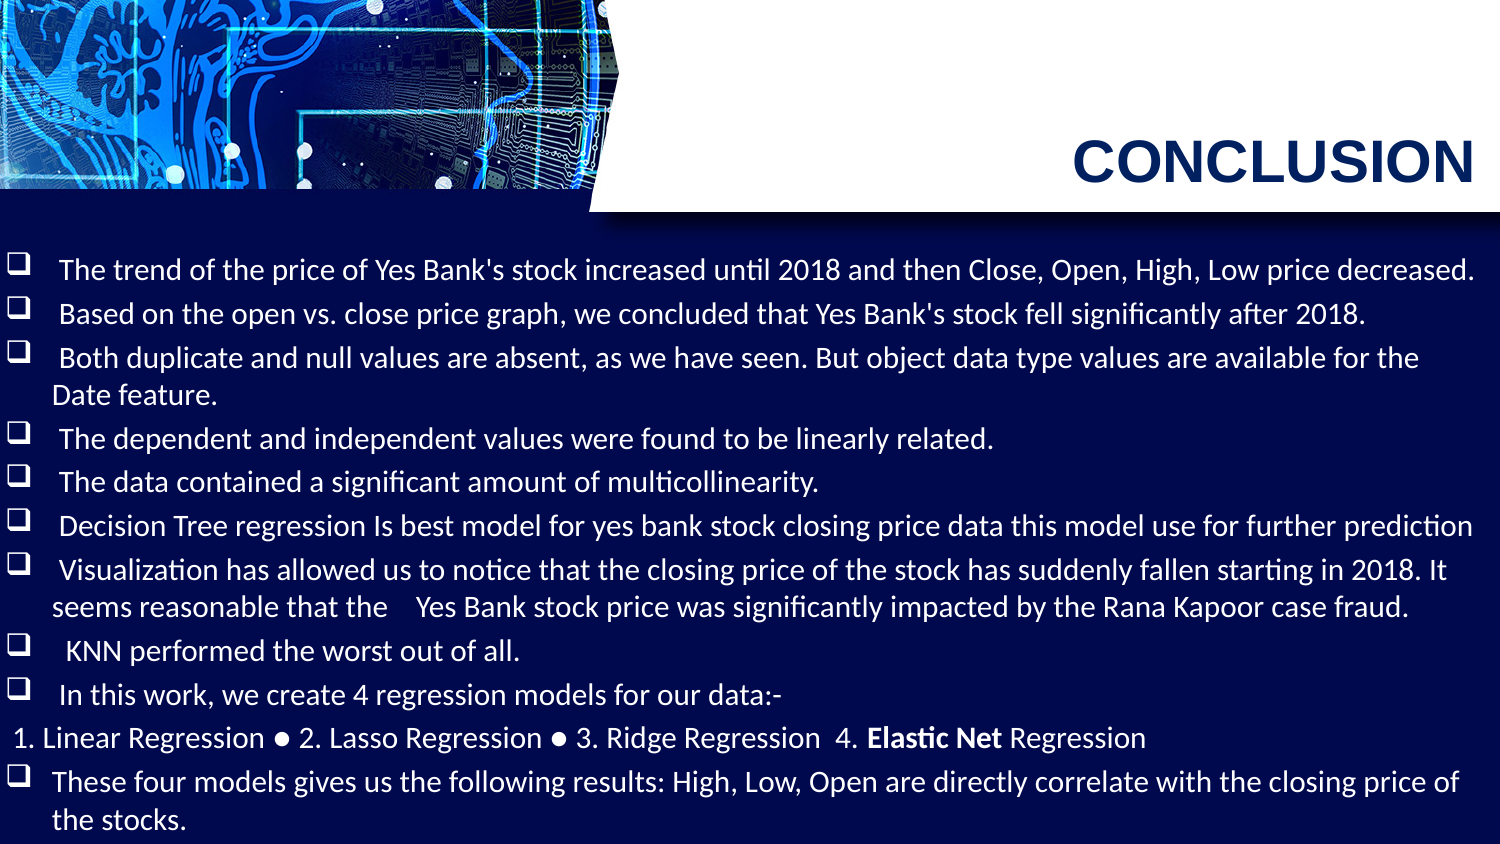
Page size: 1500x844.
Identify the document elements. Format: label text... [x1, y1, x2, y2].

title CONCLUSION [95, 115, 1492, 141]
picture [0, 0, 1500, 141]
picture [514, 111, 539, 115]
text_box The trend of the price of Yes Bank's stock increased until 2018 and then Close, Open, High, Low price decreased. Based on the open vs. close price graph, we concluded that Yes Bank's stock fell significantly after 2018. Both duplicate and null values are absent, as we have seen. But object data type values are available for the Date feature. The dependent and independent values were found to be linearly related. The data contained a significant amount of multicollinearity. Decision Tree regression Is best model for yes bank stock closing price data this model use for further prediction Visualization has allowed us to notice that the closing price of the stock has suddenly fallen starting in 2018. It seems reasonable that the Yes Bank stock price was significantly impacted by the Rana Kapoor case fraud. KNN performed the worst out of all. In this work, we create 4 regression models for our data:- 1. Linear Regression ● 2. Lasso Regression ● 3. Ridge Regression 4. Elastic Net Regression These four models gives us the following results: High, Low, Open are directly correlate with the closing price of the stocks. [0, 141, 1500, 844]
